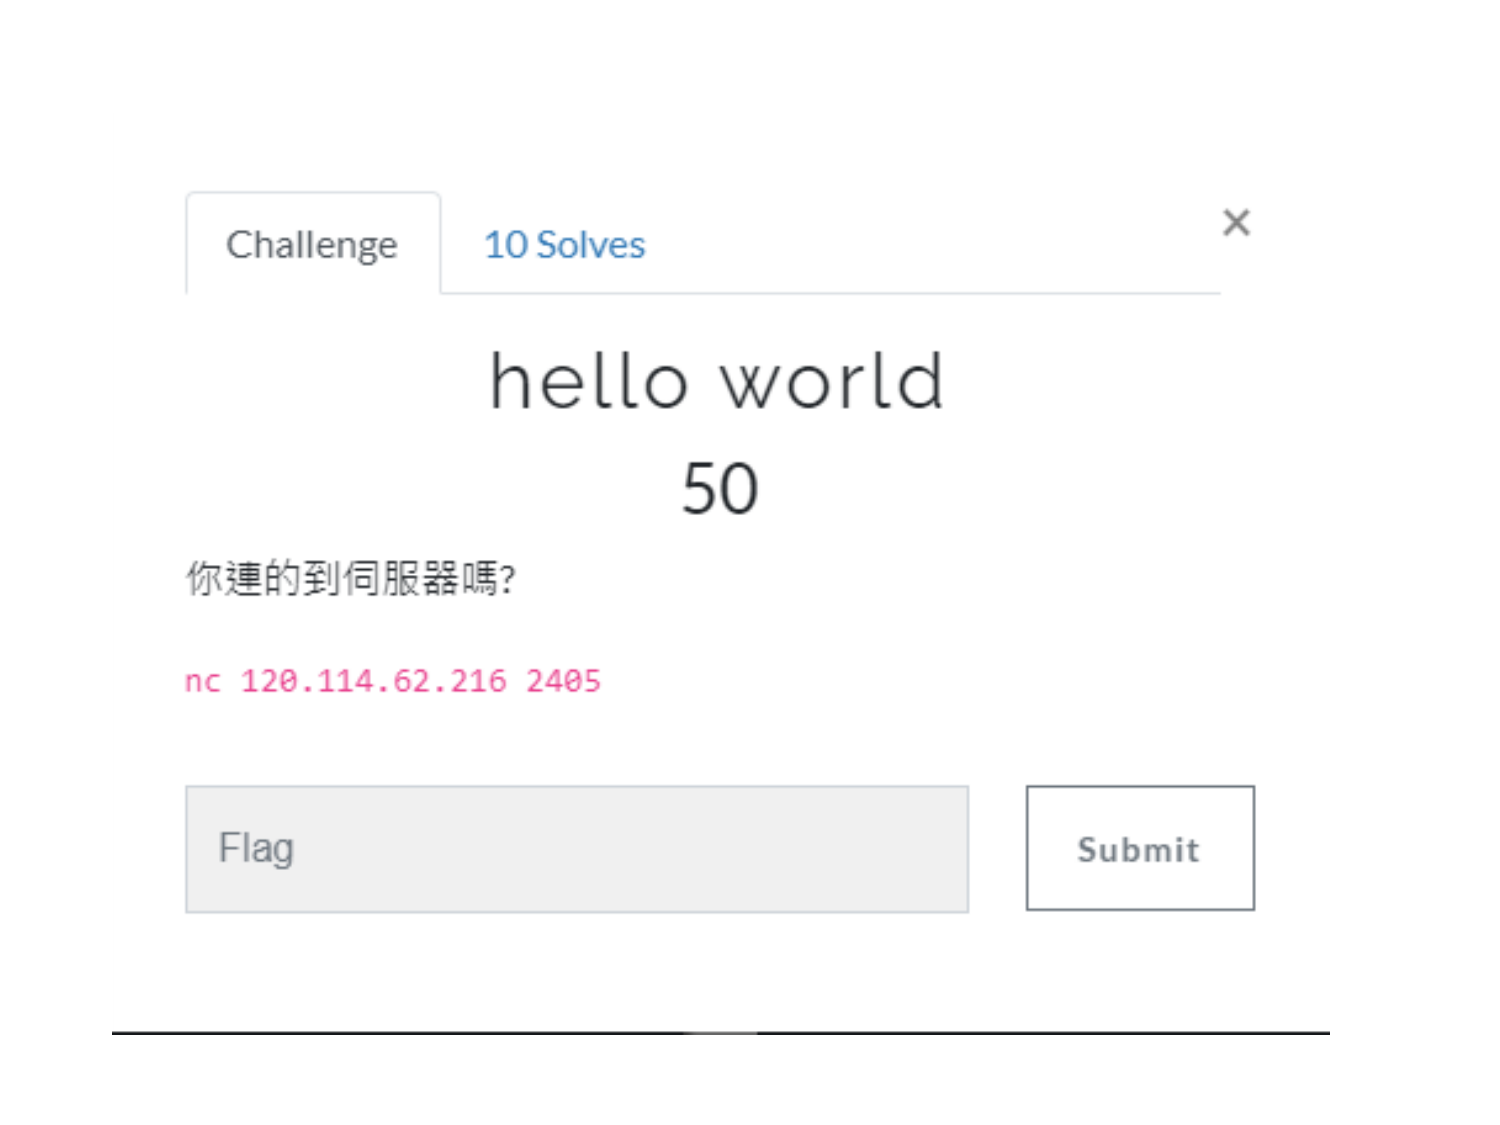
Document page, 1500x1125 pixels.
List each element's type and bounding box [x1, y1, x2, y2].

list [111, 113, 1330, 1036]
